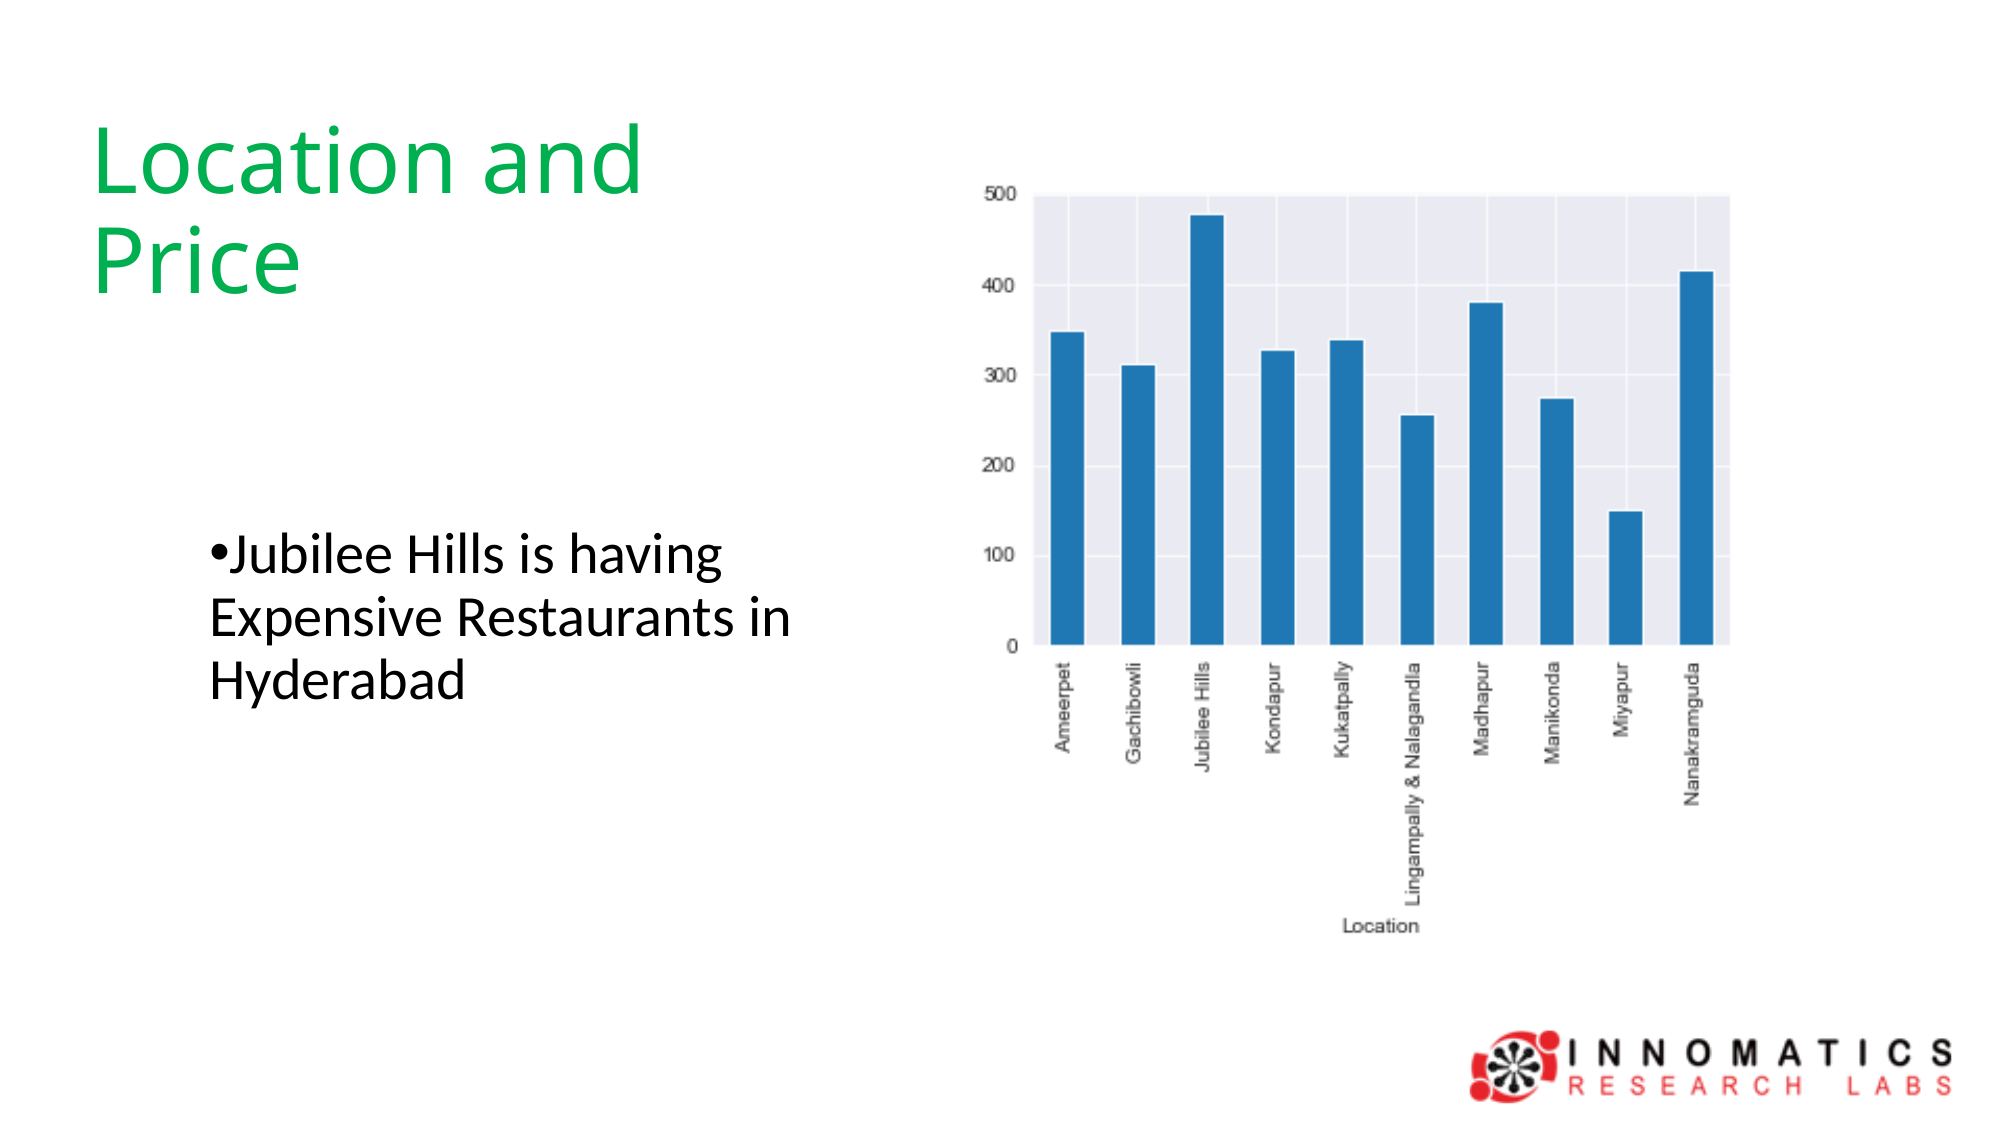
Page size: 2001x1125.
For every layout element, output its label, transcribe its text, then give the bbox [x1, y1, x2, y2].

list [967, 172, 1745, 952]
title Location and Price [75, 57, 721, 321]
picture [1445, 1014, 1975, 1125]
list Jubilee Hills is having Expensive Restaurants in Hyderabad [194, 515, 862, 742]
